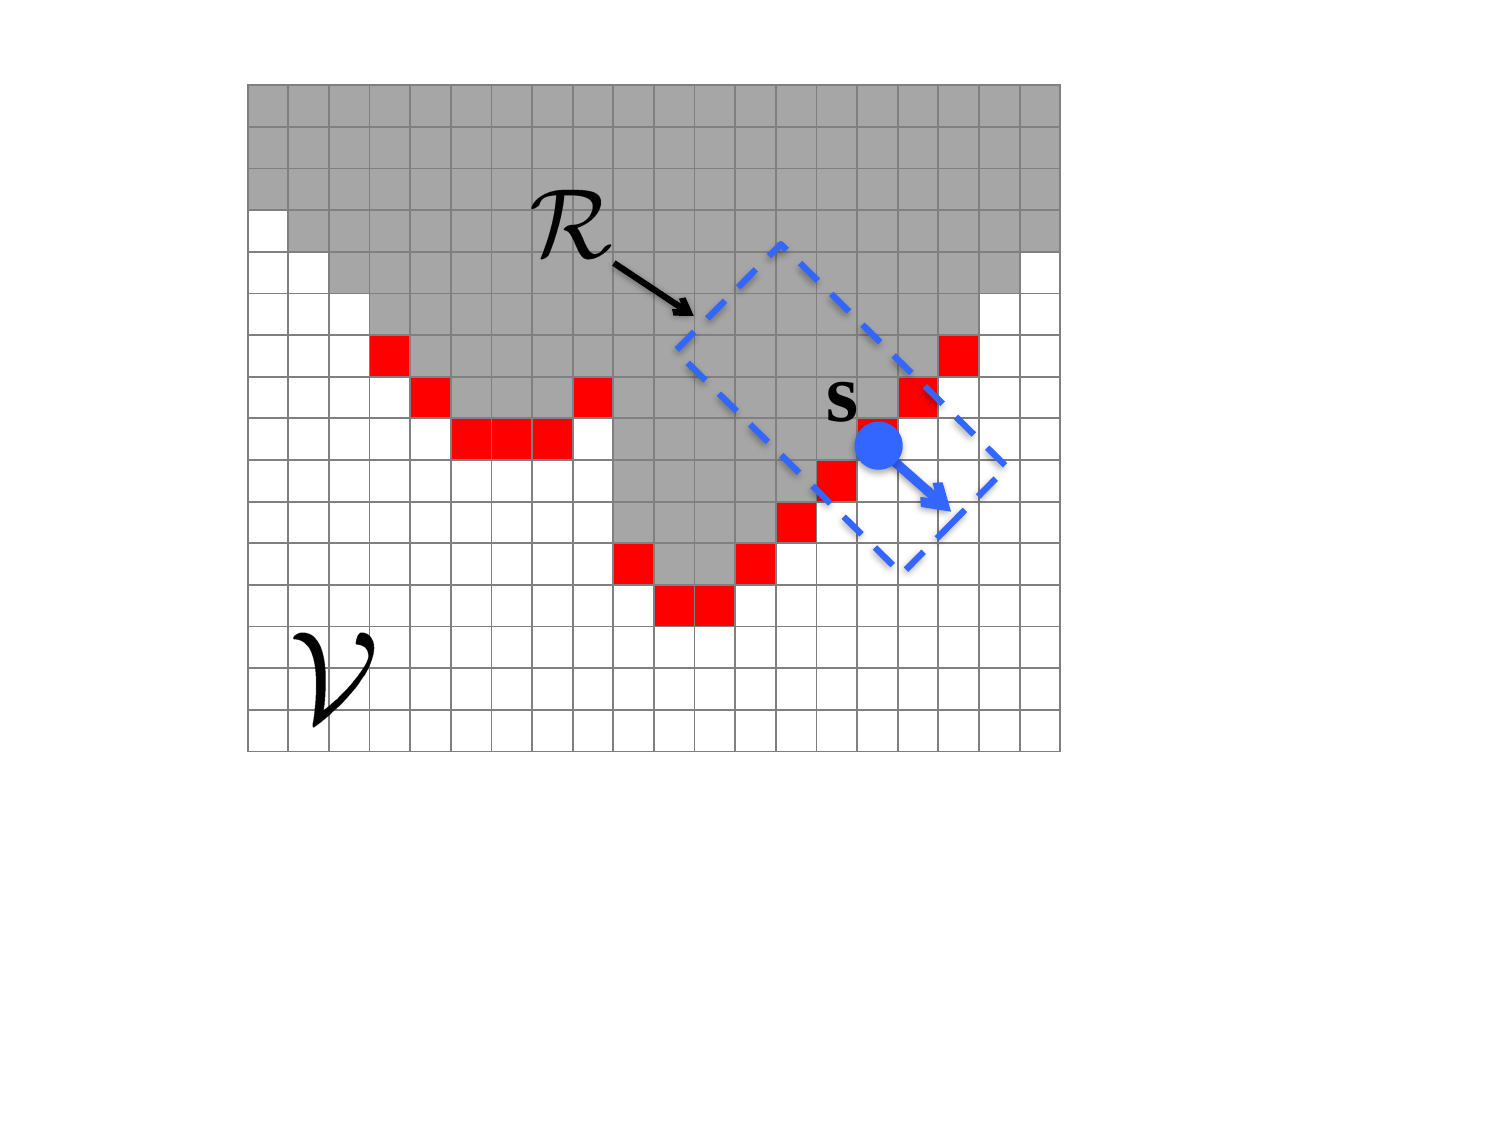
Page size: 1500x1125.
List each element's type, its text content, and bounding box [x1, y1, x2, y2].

table_cell [1021, 503, 1059, 542]
table_cell [492, 586, 531, 626]
table_cell [1021, 586, 1059, 626]
table_cell [249, 627, 273, 667]
table_cell [614, 461, 653, 501]
table_cell [533, 503, 572, 542]
table_cell [614, 503, 653, 542]
table_cell [655, 336, 689, 376]
table_cell [330, 336, 369, 376]
table_cell [899, 550, 937, 584]
table_cell [939, 211, 978, 251]
table_cell [736, 253, 767, 285]
table_cell [396, 627, 409, 667]
table_cell [289, 294, 328, 334]
table_cell [980, 627, 1019, 667]
table_cell [858, 211, 897, 251]
table_cell [817, 711, 856, 751]
table_header [980, 86, 1019, 126]
table_cell [619, 253, 653, 261]
table_cell [858, 669, 897, 709]
table_cell [939, 169, 978, 209]
table_cell [492, 211, 519, 251]
table_cell [492, 503, 531, 542]
table_cell [939, 711, 978, 751]
table_cell [777, 169, 816, 209]
table_header [655, 86, 694, 126]
table_cell [574, 419, 612, 459]
table_cell [411, 544, 450, 584]
text_box [854, 445, 866, 466]
table_header [574, 86, 612, 126]
table_cell [452, 669, 491, 709]
table_cell [695, 211, 734, 251]
table_cell [452, 544, 491, 584]
table_cell [330, 586, 369, 621]
table_cell [370, 586, 409, 626]
table_cell [574, 336, 612, 376]
table_cell [655, 128, 694, 168]
table_cell [330, 419, 369, 459]
table_cell [695, 586, 734, 626]
table_cell [370, 378, 409, 417]
table_cell [370, 336, 409, 376]
table_cell [980, 253, 1019, 293]
table_cell [939, 253, 978, 293]
table_cell [899, 169, 937, 209]
table_cell [452, 711, 491, 751]
table_cell [614, 378, 653, 417]
table_cell [289, 169, 328, 209]
table_cell [492, 128, 531, 168]
table_cell [411, 128, 450, 168]
table_cell [370, 169, 409, 209]
table_cell [1021, 253, 1059, 293]
table_cell [655, 253, 694, 262]
table_cell [619, 211, 653, 251]
table_cell [980, 503, 1019, 542]
table_cell [289, 419, 328, 459]
table_cell [655, 586, 694, 626]
text_box [674, 243, 1008, 575]
table_cell [533, 169, 572, 184]
table_cell [574, 461, 612, 501]
table_cell [1021, 627, 1059, 667]
table_cell [614, 336, 653, 376]
table_cell [1000, 378, 1019, 417]
table_cell [777, 462, 816, 501]
table_cell [836, 294, 856, 314]
table_cell [492, 669, 531, 709]
table_cell [817, 503, 856, 542]
table_cell [939, 128, 978, 168]
table_header [452, 86, 491, 126]
picture [524, 185, 615, 264]
table_cell [858, 169, 897, 209]
table_cell [1021, 461, 1059, 501]
table_cell [249, 253, 287, 293]
table_cell [980, 669, 1019, 709]
table_cell [939, 586, 978, 626]
table_cell [858, 128, 897, 168]
table_cell [492, 627, 531, 667]
table_cell [695, 711, 734, 751]
table_cell [249, 544, 287, 584]
table_cell [249, 211, 287, 251]
table_cell [980, 586, 1019, 626]
table_cell [736, 544, 775, 584]
table_cell [695, 382, 731, 417]
table_cell [939, 294, 978, 330]
table_header [695, 86, 734, 126]
table_cell [370, 461, 409, 501]
table_cell [1000, 336, 1019, 376]
table_cell [1021, 711, 1059, 751]
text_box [613, 262, 694, 317]
table_cell [777, 669, 816, 709]
table_cell [858, 711, 897, 751]
table_cell [574, 378, 612, 417]
table_cell [1021, 669, 1059, 709]
table_cell [1021, 336, 1059, 376]
table_cell [492, 253, 531, 293]
table_cell [492, 169, 531, 209]
table_cell [249, 128, 287, 168]
table_cell [980, 711, 1019, 751]
table_cell [655, 544, 694, 584]
table_cell [452, 336, 491, 376]
table_cell [533, 711, 572, 751]
table_cell [411, 669, 450, 709]
table_cell [574, 128, 612, 168]
table_header [249, 86, 287, 126]
table_cell [614, 711, 653, 751]
table_cell [370, 544, 409, 584]
table_cell [249, 669, 273, 709]
table_cell [452, 211, 491, 251]
table_cell [249, 711, 287, 751]
table_cell [980, 211, 1019, 251]
table_cell [1021, 128, 1059, 168]
table_cell [492, 544, 531, 584]
table_cell [249, 169, 287, 209]
table_cell [899, 669, 937, 709]
table_cell [777, 128, 816, 168]
table_cell [574, 272, 608, 293]
table_cell [817, 211, 856, 251]
table_cell [249, 294, 287, 334]
table_cell [411, 378, 450, 417]
table_cell [695, 544, 734, 584]
table_cell [655, 503, 694, 542]
table_cell [695, 169, 734, 209]
table_cell [452, 378, 491, 417]
table_cell [939, 669, 978, 709]
table_cell [614, 325, 653, 334]
table_cell [939, 627, 978, 667]
table_cell [289, 336, 328, 376]
table_header [411, 86, 450, 126]
table_cell [289, 461, 328, 501]
table_cell [736, 669, 775, 709]
table_cell [370, 503, 409, 542]
table_cell [899, 253, 937, 293]
picture [278, 622, 392, 742]
table_cell [452, 253, 491, 293]
table_cell [330, 544, 369, 584]
table_cell [817, 669, 856, 709]
table_cell [533, 419, 572, 459]
table_cell [817, 586, 856, 626]
table_cell [452, 461, 491, 501]
table_header [777, 86, 816, 126]
table_cell [533, 128, 572, 168]
table_cell [655, 669, 694, 709]
table_cell [899, 128, 937, 168]
table_cell [452, 169, 491, 209]
table_cell [1021, 544, 1059, 584]
table_cell [899, 627, 937, 667]
table_cell [574, 169, 612, 184]
table_cell [249, 461, 287, 501]
table_cell [411, 336, 450, 376]
table_cell [945, 509, 978, 542]
table_header [370, 86, 409, 126]
table_header [1021, 86, 1059, 126]
table_cell [492, 378, 531, 417]
table_cell [492, 419, 531, 459]
table_header [289, 86, 328, 126]
table_header [939, 86, 978, 126]
table_cell [492, 461, 531, 501]
table_cell [330, 253, 369, 293]
table_cell [533, 272, 572, 293]
table_cell [411, 586, 450, 626]
table_cell [533, 586, 572, 626]
table_cell [452, 586, 491, 626]
table_cell [411, 294, 450, 334]
table_cell [858, 294, 897, 330]
table_cell [614, 419, 653, 459]
table_header [736, 86, 775, 126]
table_cell [452, 627, 491, 667]
table_cell [411, 503, 450, 542]
table_cell [1021, 211, 1059, 251]
table_cell [574, 294, 612, 334]
table_cell [411, 211, 450, 251]
table_cell [370, 253, 409, 293]
table_cell [736, 169, 775, 209]
table_cell [655, 169, 694, 209]
table_cell [452, 419, 491, 459]
table_cell [614, 586, 653, 626]
table_cell [695, 419, 734, 459]
table_cell [777, 544, 816, 584]
table_cell [492, 711, 531, 751]
table_cell [533, 378, 572, 417]
table_cell [289, 378, 328, 417]
table_cell [533, 669, 572, 709]
table_cell [655, 378, 694, 417]
table_header [533, 86, 572, 126]
table_header [614, 86, 653, 126]
table_cell [330, 503, 369, 542]
table_cell [533, 627, 572, 667]
table_cell [695, 503, 734, 542]
table_cell [533, 336, 572, 376]
table_cell [899, 711, 937, 751]
table_cell [452, 294, 491, 334]
table_cell [695, 294, 727, 326]
table_cell [989, 419, 1019, 459]
table_cell [858, 253, 897, 293]
table_cell [289, 544, 328, 584]
table_cell [736, 627, 775, 667]
table_cell [249, 503, 287, 542]
table_cell [817, 627, 856, 667]
table_cell [330, 294, 369, 334]
table_cell [330, 211, 369, 251]
table_cell [411, 419, 450, 459]
table_cell [289, 586, 328, 621]
table_header [492, 86, 531, 126]
table_cell [1021, 419, 1059, 459]
table_cell [289, 503, 328, 542]
table_cell [370, 294, 409, 334]
table_cell [899, 211, 937, 251]
table_cell [736, 211, 775, 251]
table_header [858, 86, 897, 126]
table_cell [370, 711, 409, 751]
table_cell [777, 586, 816, 626]
table_cell [1021, 294, 1059, 334]
table_cell [330, 378, 369, 417]
table_cell [858, 627, 897, 667]
table_cell [655, 627, 694, 667]
text_box s [811, 330, 1000, 445]
table_cell [397, 669, 409, 709]
table_cell [817, 169, 856, 209]
table_cell [777, 503, 816, 542]
table_cell [289, 211, 328, 251]
table_cell [986, 461, 1019, 501]
table_cell [858, 544, 897, 584]
table_cell [736, 461, 775, 501]
table_cell [736, 422, 773, 459]
table_cell [980, 128, 1019, 168]
table_cell [533, 294, 572, 334]
table_cell [492, 336, 531, 376]
table_cell [411, 711, 450, 751]
table_cell [533, 544, 572, 584]
table_cell [614, 627, 653, 667]
table_cell [817, 128, 856, 168]
table_cell [777, 711, 816, 751]
table_cell [655, 324, 694, 334]
table_cell [574, 544, 612, 584]
table_cell [411, 169, 450, 209]
table_cell [370, 211, 409, 251]
table_cell [980, 169, 1019, 209]
table_cell [370, 419, 409, 459]
table_cell [614, 128, 653, 168]
table_cell [817, 253, 856, 293]
table_cell [777, 211, 816, 251]
table_cell [858, 586, 897, 626]
table_cell [411, 627, 450, 667]
table_cell [370, 128, 409, 168]
table_cell [249, 336, 287, 376]
table_cell [249, 586, 287, 626]
table_cell [695, 461, 734, 501]
table_cell [736, 711, 775, 751]
table_cell [777, 627, 816, 667]
table_header [899, 86, 937, 126]
table_cell [574, 711, 612, 751]
table_cell [330, 169, 369, 209]
table_cell [614, 544, 653, 584]
table_cell [574, 503, 612, 542]
table_cell [817, 544, 856, 584]
table_cell [1021, 378, 1059, 417]
table_cell [980, 544, 1019, 584]
table_cell [736, 503, 775, 542]
table_cell [330, 128, 369, 168]
table_cell [655, 211, 694, 251]
table_cell [614, 169, 653, 209]
table_cell [574, 669, 612, 709]
table_cell [980, 294, 1019, 334]
table_cell [695, 627, 734, 667]
table_header [817, 86, 856, 126]
table_cell [794, 253, 816, 275]
table_cell [249, 419, 287, 459]
table_cell [614, 669, 653, 709]
table_cell [289, 128, 328, 168]
table_cell [655, 711, 694, 751]
table_cell [695, 128, 734, 168]
table_cell [655, 419, 694, 459]
table_cell [695, 253, 734, 293]
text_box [870, 440, 952, 512]
table_cell [939, 544, 978, 584]
table_cell [574, 627, 612, 667]
table_cell [492, 294, 531, 334]
table_cell [249, 378, 287, 417]
table_header [330, 86, 369, 126]
table_cell [899, 586, 937, 626]
table_cell [411, 461, 450, 501]
table_cell [655, 461, 694, 501]
table_cell [289, 253, 328, 293]
table_cell [695, 669, 734, 709]
table_cell [330, 461, 369, 501]
table_cell [1021, 169, 1059, 209]
table_cell [899, 294, 937, 330]
table_cell [736, 586, 775, 626]
table_cell [574, 586, 612, 626]
table_cell [452, 128, 491, 168]
table_cell [411, 253, 450, 293]
table_cell [452, 503, 491, 542]
table_cell [533, 461, 572, 501]
table_cell [736, 128, 775, 168]
